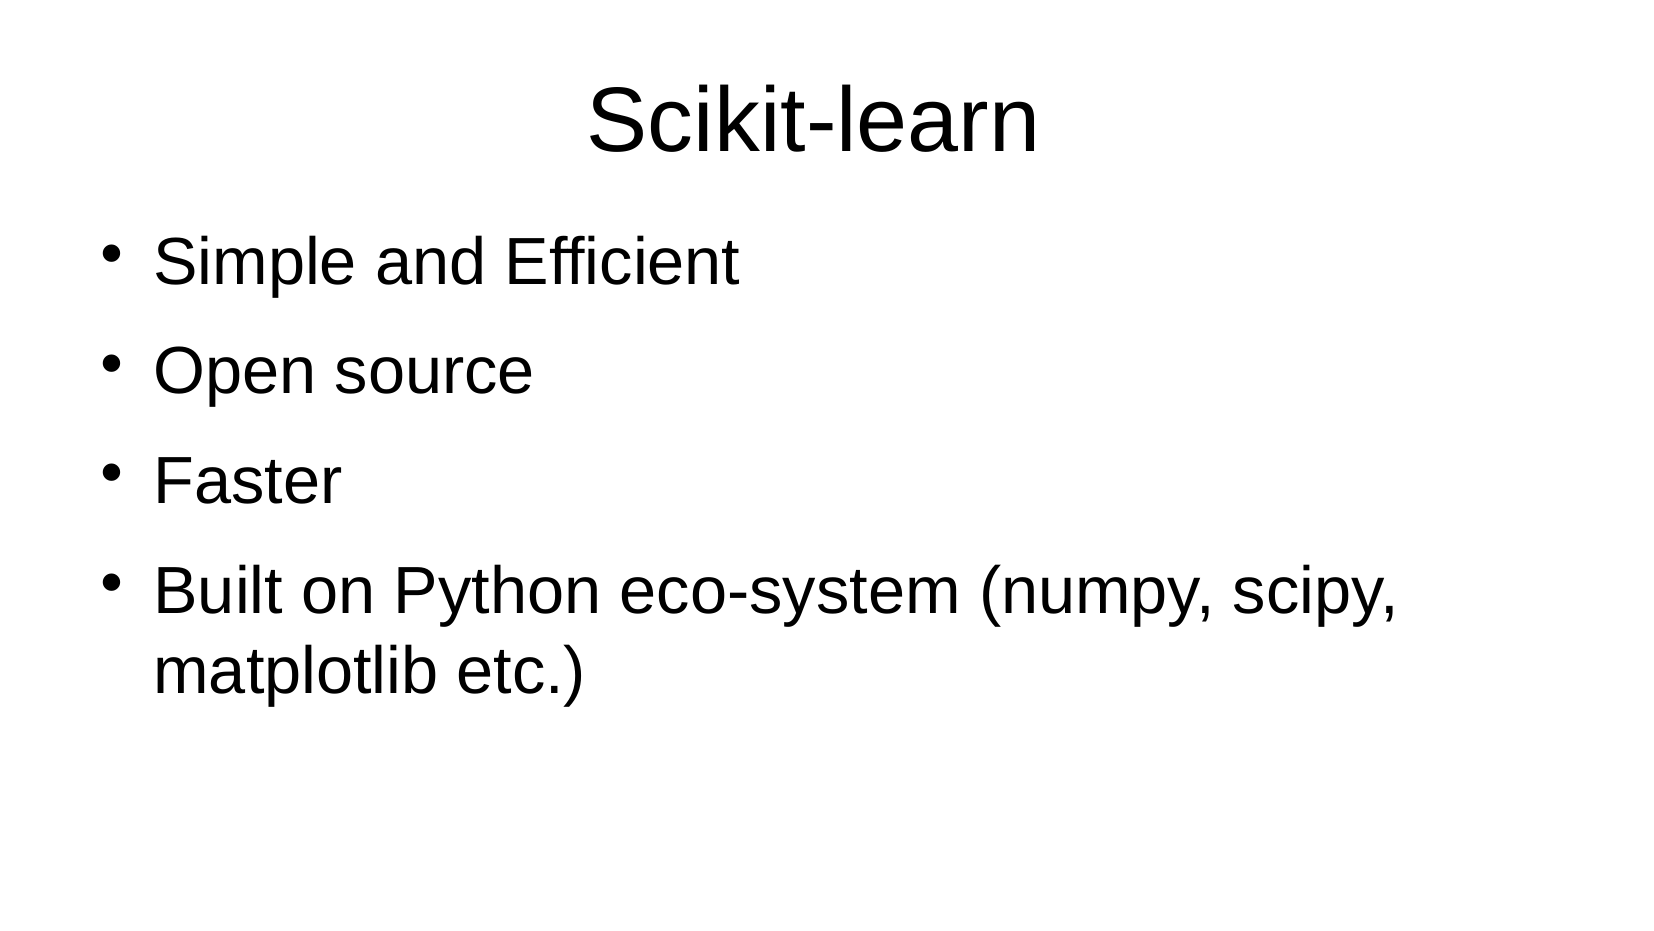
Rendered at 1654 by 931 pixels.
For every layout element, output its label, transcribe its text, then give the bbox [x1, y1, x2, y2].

text_box Simple and Efficient Open source Faster Built on Python eco-system (numpy, scipy, matplotlib etc.) [82, 217, 1571, 757]
text_box Scikit-learn [82, 37, 1571, 193]
